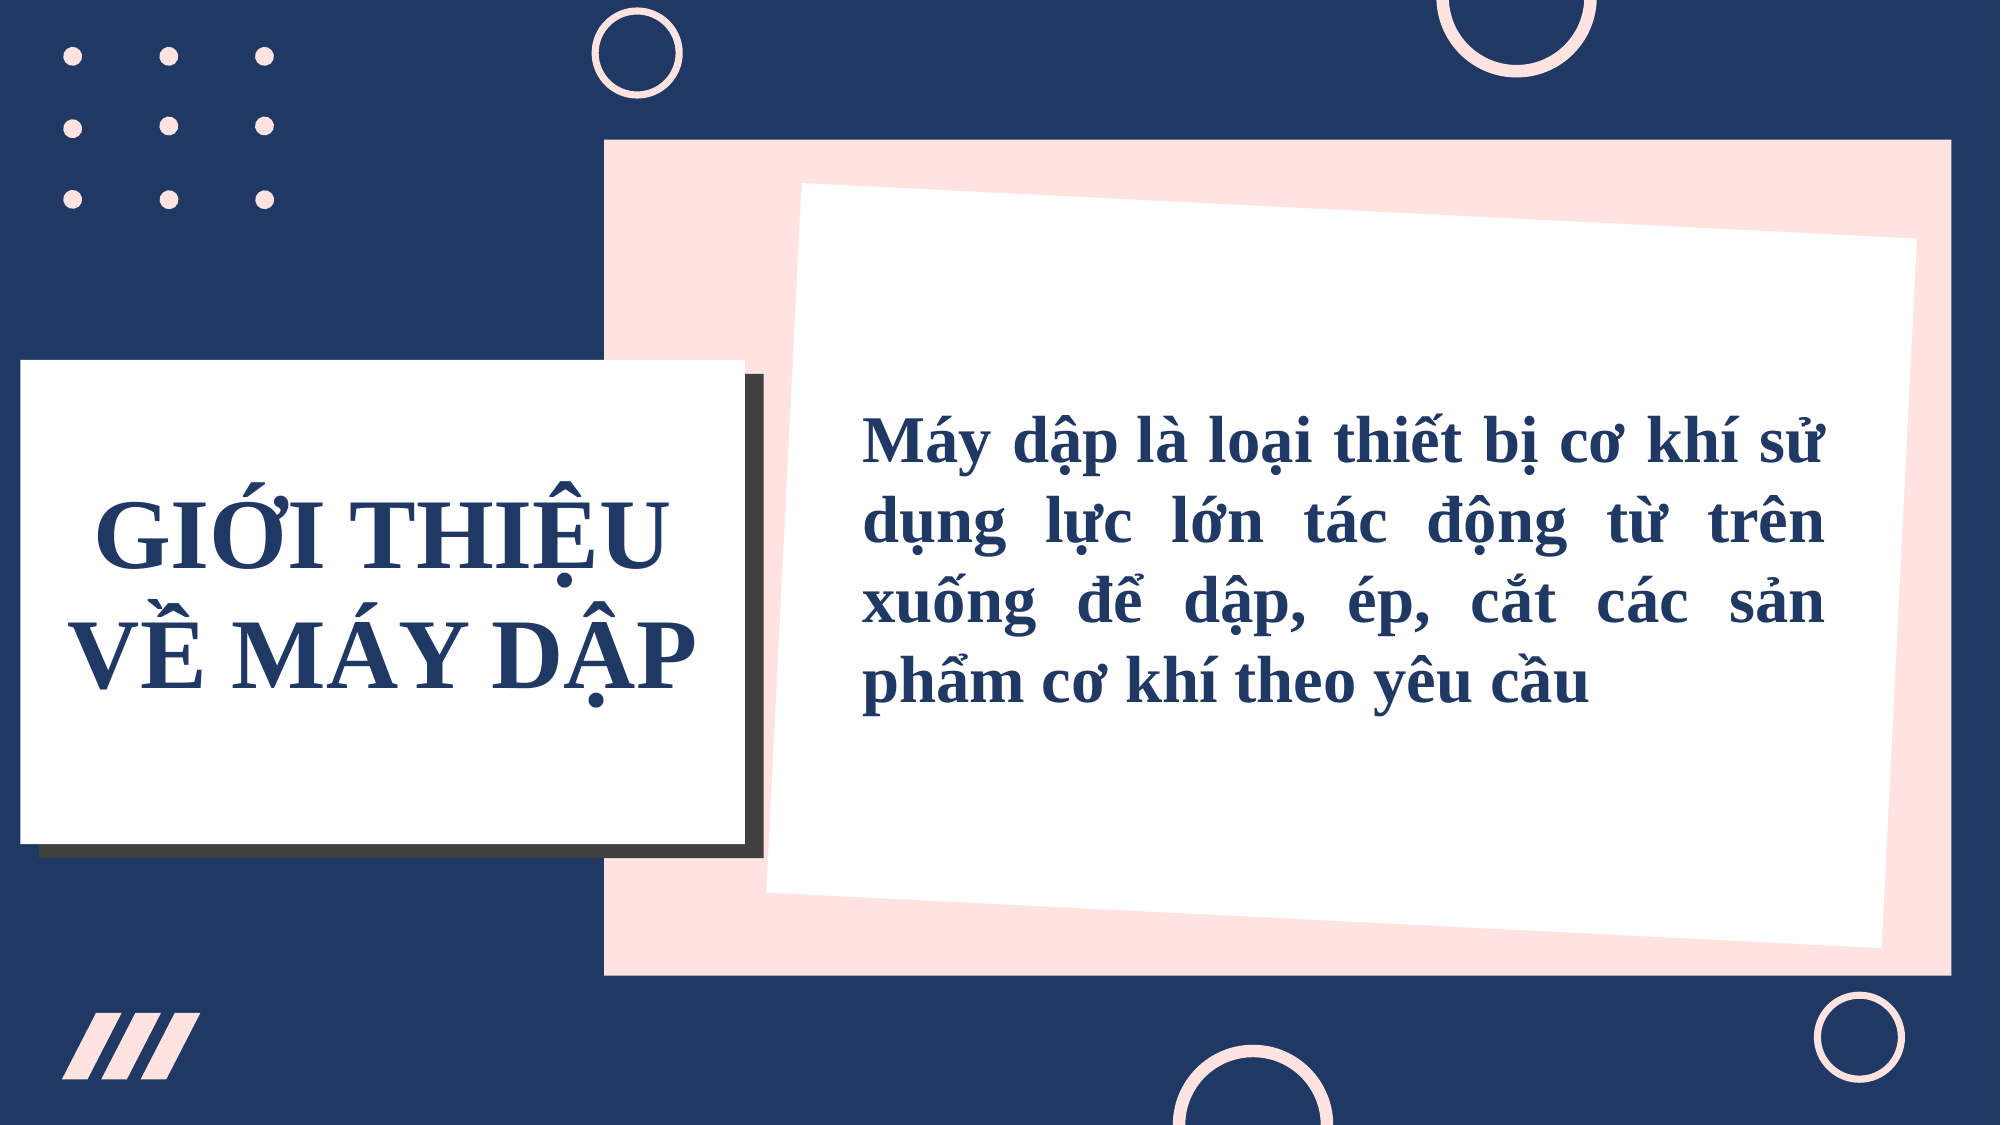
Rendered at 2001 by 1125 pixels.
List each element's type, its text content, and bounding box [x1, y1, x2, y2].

text_box [62, 188, 84, 210]
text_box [20, 359, 764, 859]
text_box [138, 1011, 203, 1081]
text_box [254, 189, 276, 211]
text_box [1171, 1043, 1335, 1125]
text_box [62, 45, 84, 67]
text_box [158, 115, 180, 137]
text_box [99, 1011, 163, 1081]
text_box [603, 139, 1953, 977]
text_box [62, 118, 84, 140]
text_box [590, 6, 684, 100]
text_box [765, 181, 1919, 950]
text_box [1435, 0, 1598, 79]
text_box [158, 45, 180, 67]
text_box [254, 45, 275, 67]
text_box Máy dập là loại thiết bị cơ khí sử dụng lực lớn tác động từ trên xuống để dập, ép, cắt các sản phẩm cơ khí theo yêu cầu [847, 388, 1842, 724]
text_box [60, 1011, 124, 1081]
text_box [158, 189, 180, 211]
text_box [1812, 990, 1907, 1084]
text_box [254, 115, 275, 137]
